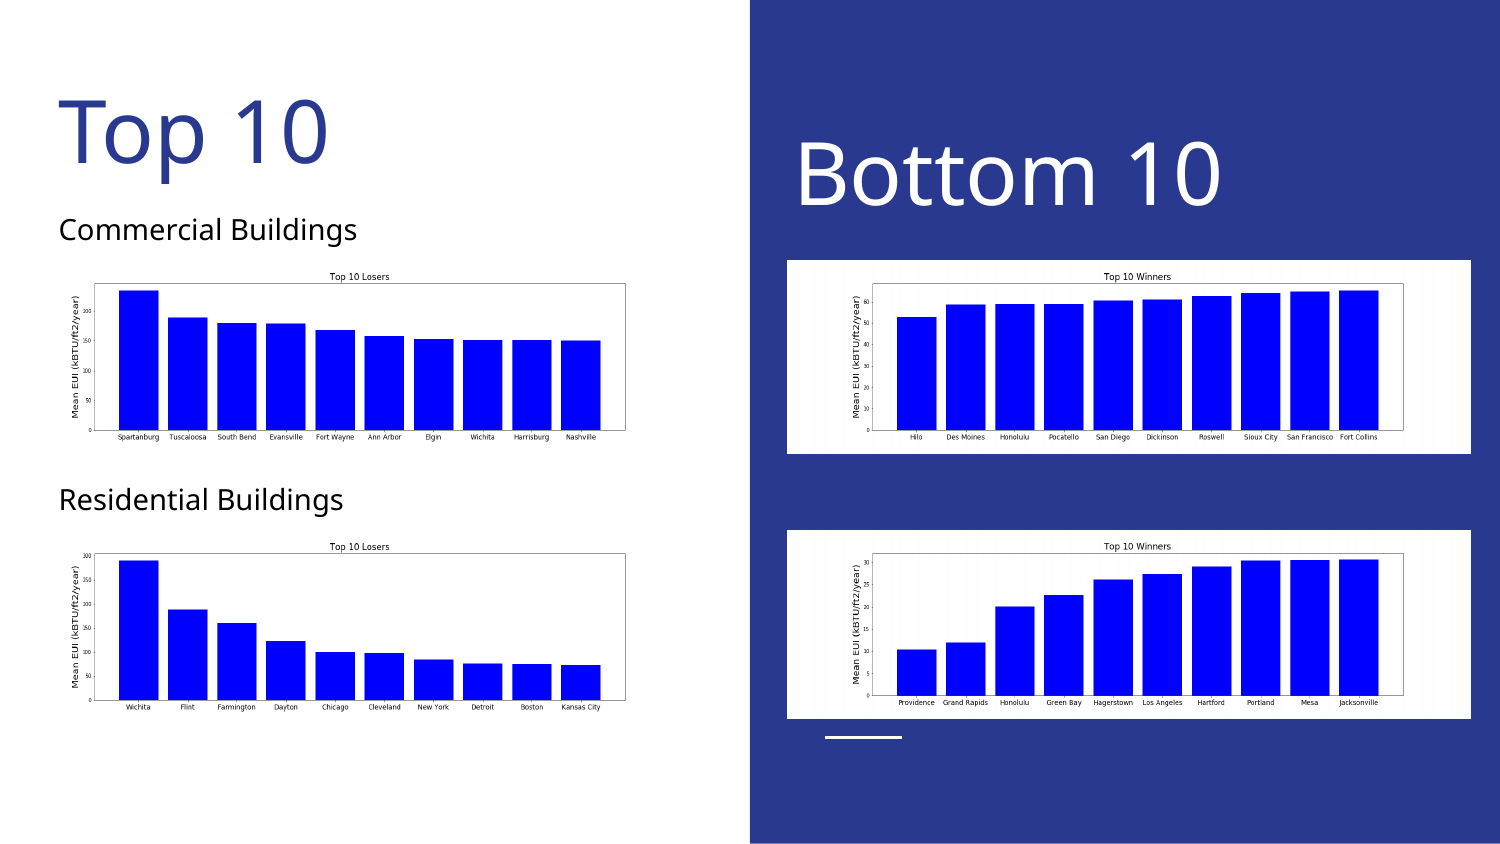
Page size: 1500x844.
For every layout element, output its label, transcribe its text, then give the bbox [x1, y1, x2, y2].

title Top 10 [43, 52, 441, 196]
picture [786, 260, 1471, 454]
picture [786, 530, 1471, 719]
text_box Commercial Buildings [43, 196, 805, 285]
picture [9, 260, 693, 454]
list Bottom 10 [778, 52, 1303, 258]
picture [9, 530, 693, 724]
text_box Residential Buildings [43, 466, 805, 555]
